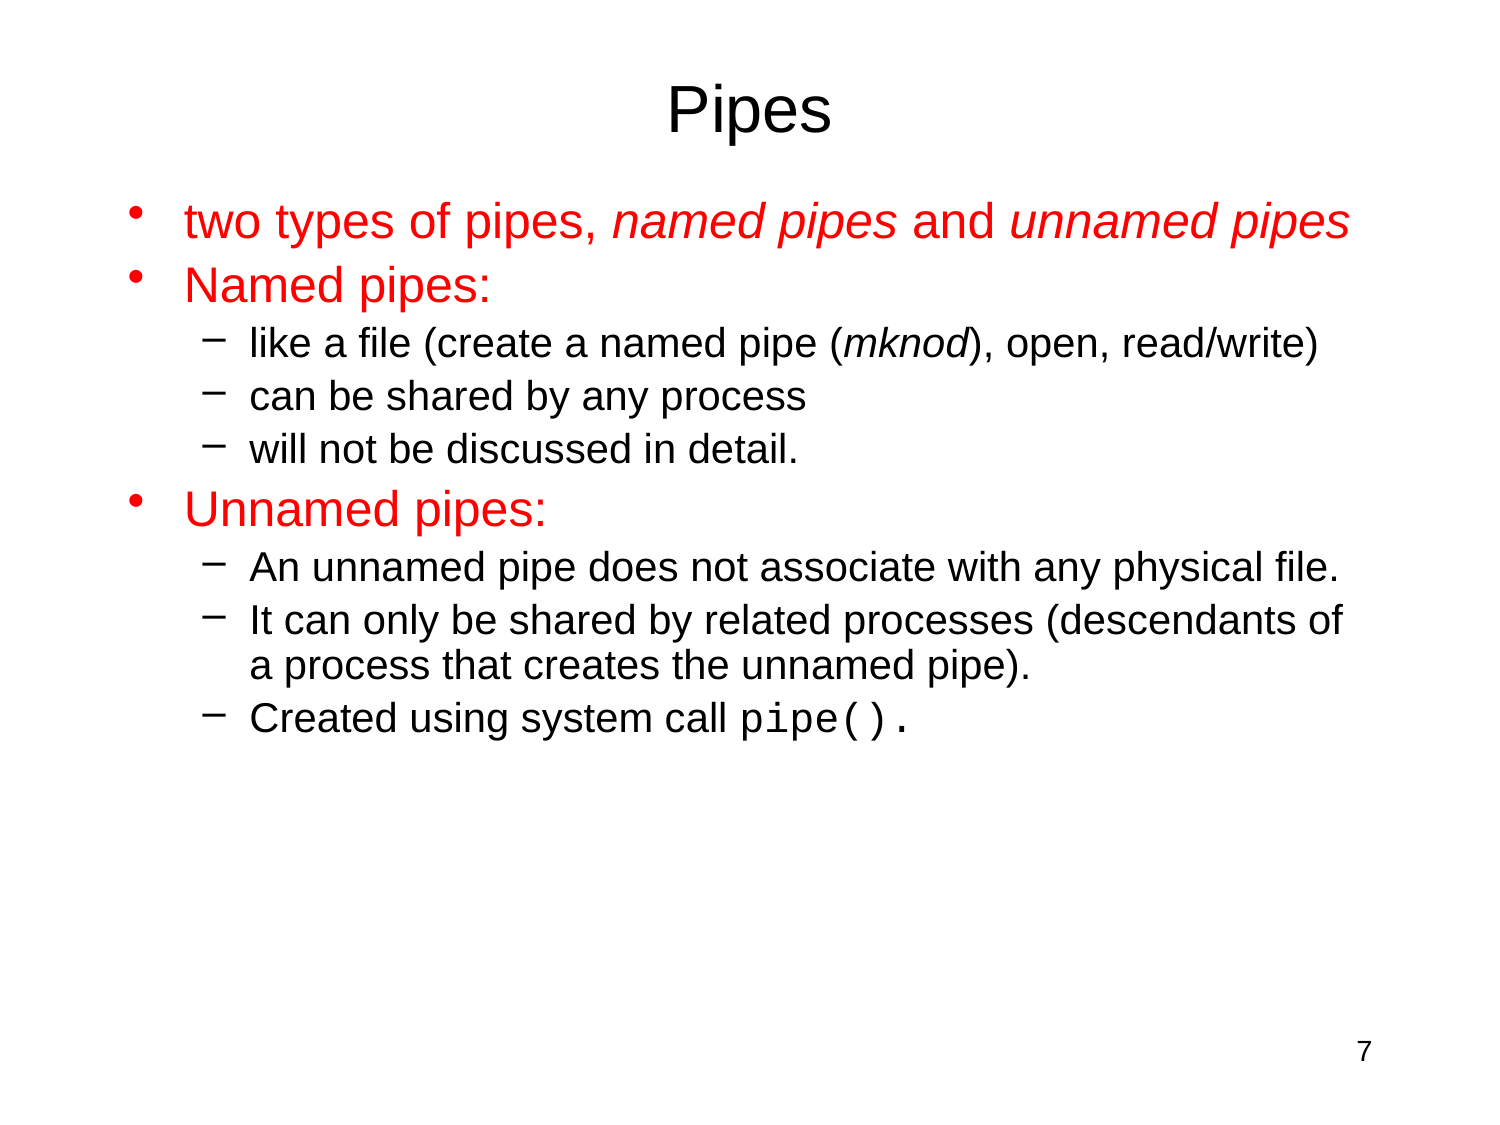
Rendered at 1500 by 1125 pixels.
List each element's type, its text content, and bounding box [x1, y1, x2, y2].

slide_number 7 [1074, 1024, 1388, 1101]
title Pipes [112, 62, 1388, 150]
list two types of pipes, named pipes and unnamed pipes Named pipes: like a file (create a named pipe (mknod), open, read/write) can be shared by any process will not be discussed in detail. Unnamed pipes: An unnamed pipe does not associate with any physical file. It can only be shared by related processes (descendants of a process that creates the unnamed pipe). Created using system call pipe(). [112, 187, 1388, 1000]
